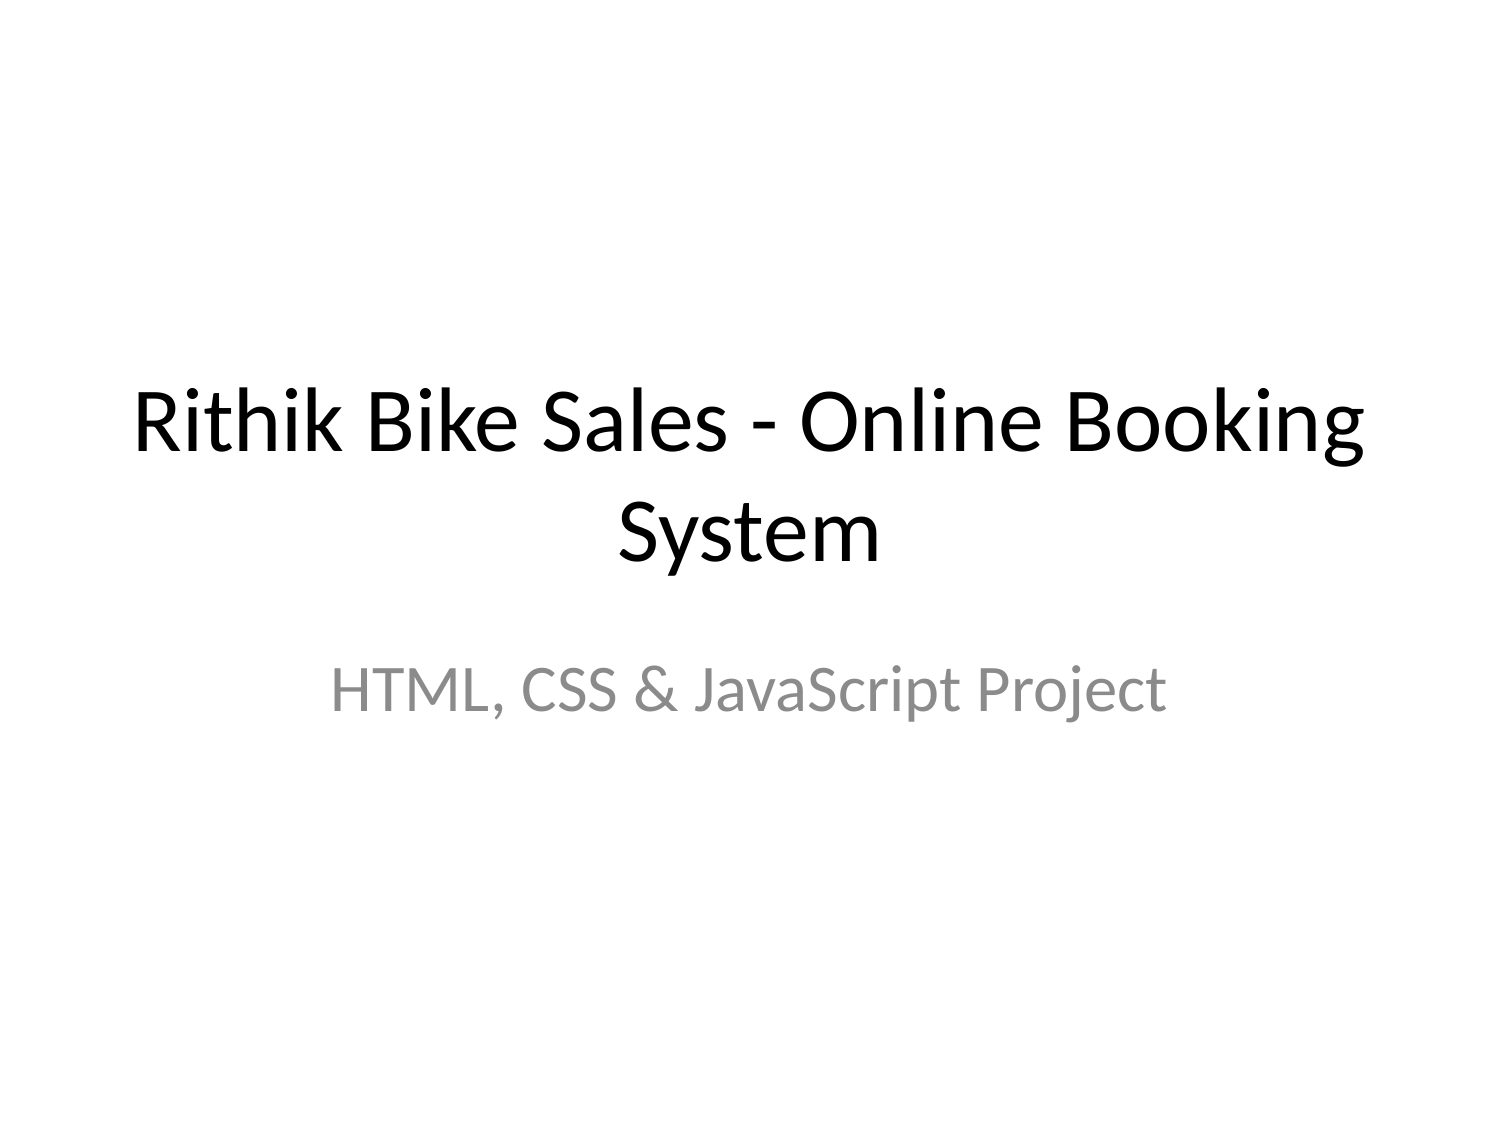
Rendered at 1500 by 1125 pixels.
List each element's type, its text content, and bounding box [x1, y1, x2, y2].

title Rithik Bike Sales - Online Booking System [112, 349, 1388, 591]
subtitle HTML, CSS & JavaScript Project [225, 637, 1275, 925]
